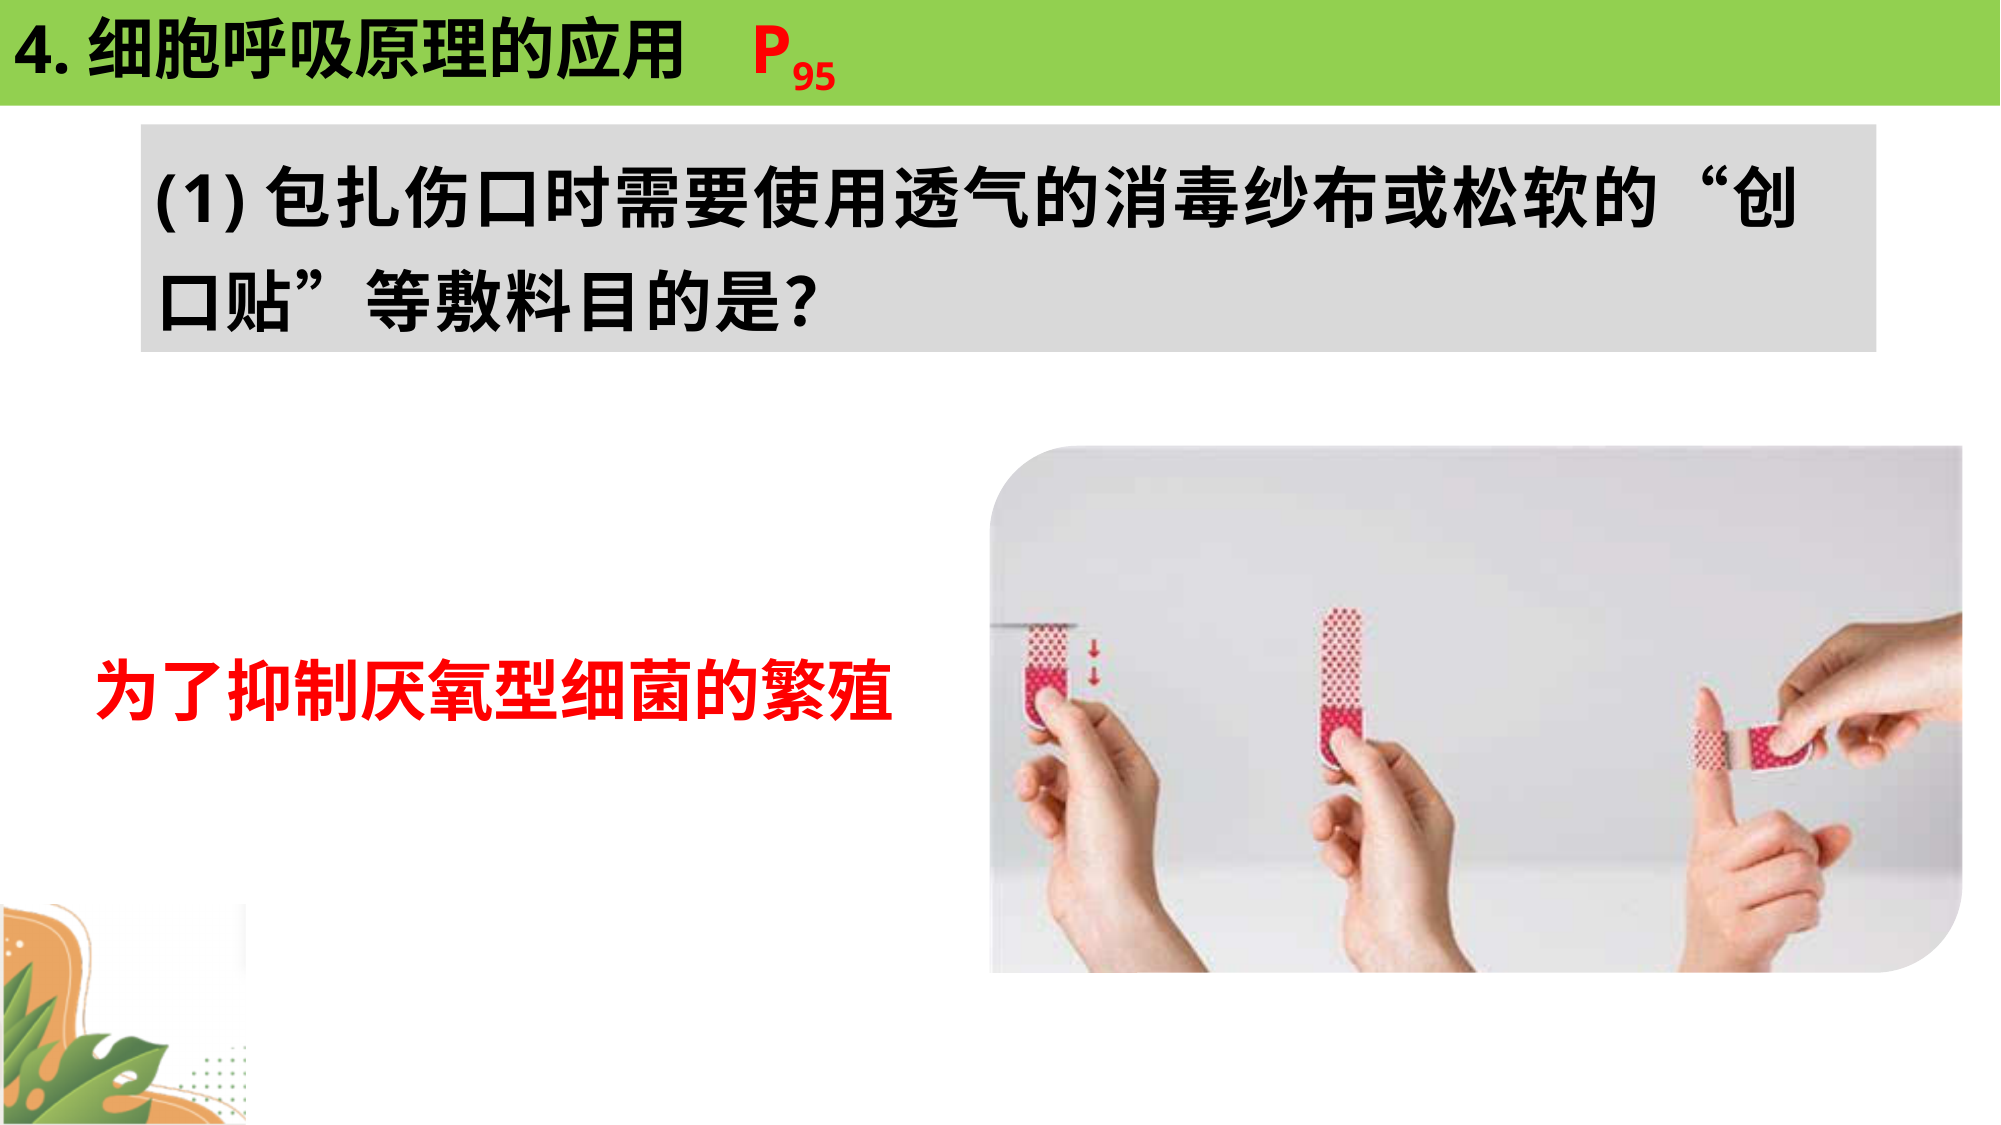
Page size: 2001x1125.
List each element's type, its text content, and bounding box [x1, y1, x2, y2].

picture [989, 445, 1963, 973]
list (1)包扎伤口时需要使用透气的消毒纱布或松软的“创口贴”等敷料目的是？ [140, 124, 1877, 352]
text_box 为了抑制厌氧型细菌的繁殖 [78, 641, 989, 737]
picture [0, 904, 246, 1125]
text_box 4.细胞呼吸原理的应用 P95 [0, 0, 2000, 106]
